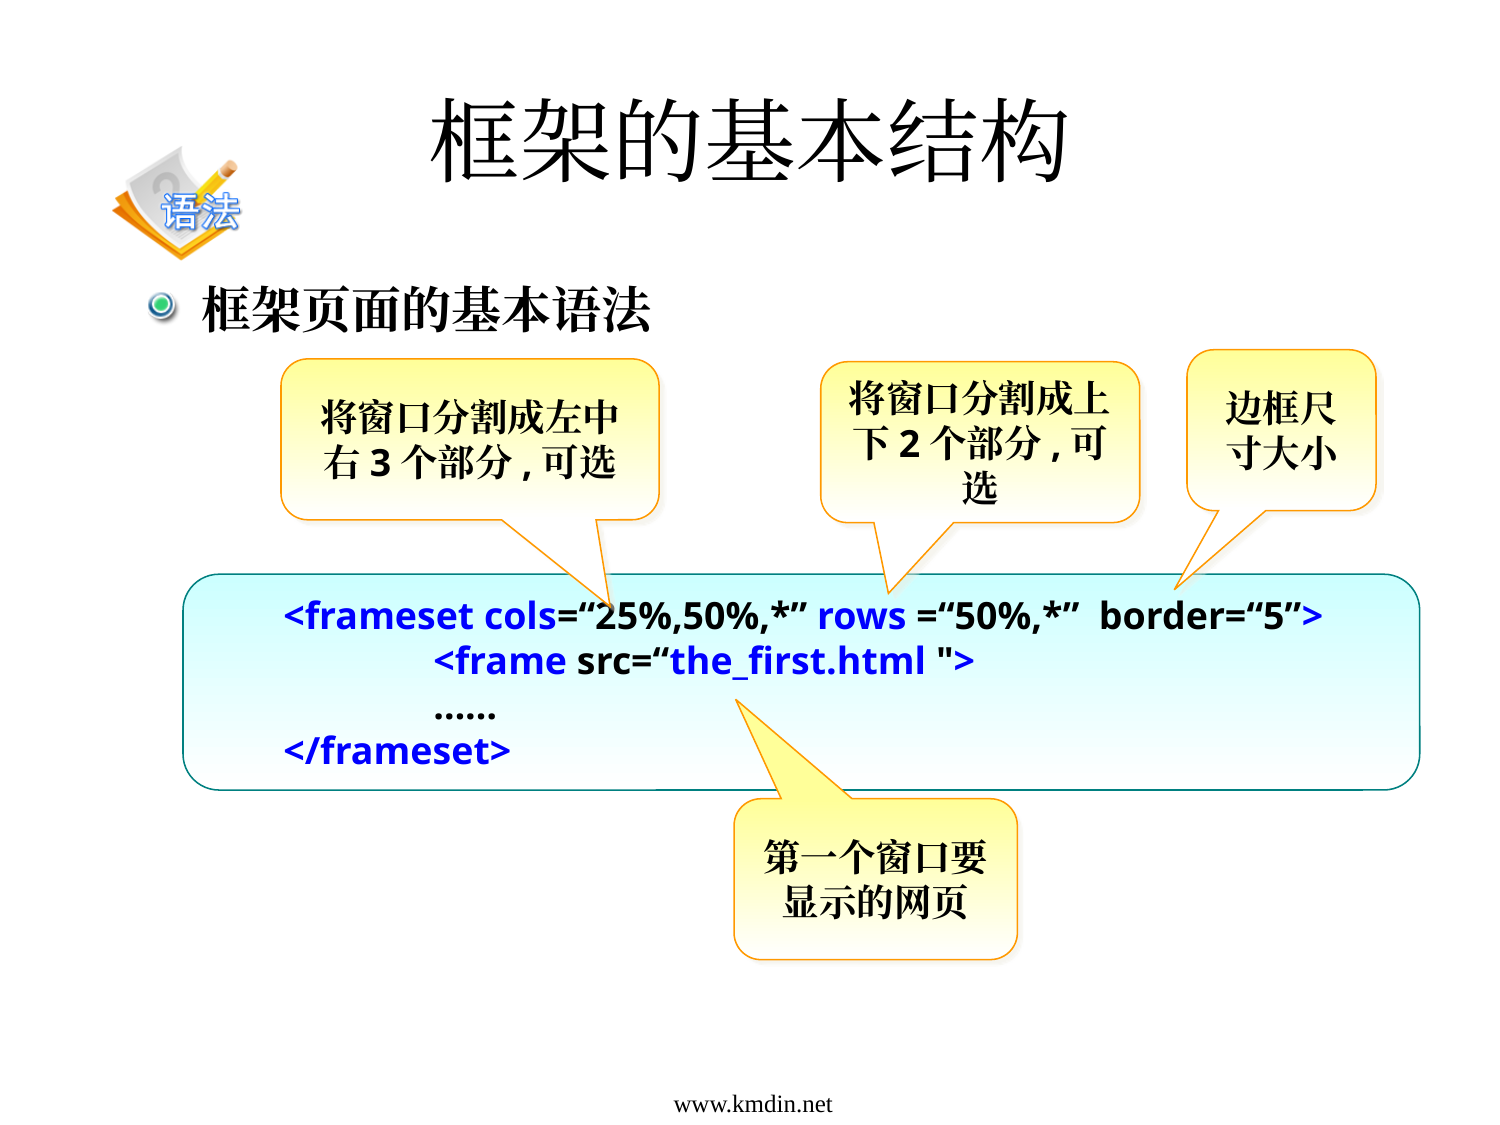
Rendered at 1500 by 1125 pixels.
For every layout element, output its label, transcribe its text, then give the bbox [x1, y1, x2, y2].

title 框架的基本结构 [75, 45, 1425, 233]
text_box <frameset cols=“25%,50%,*” rows =“50%,*” border=“5”> <frame src=“the_first.html "> …… </frameset> [183, 574, 1420, 791]
text_box 边框尺寸大小 [1174, 349, 1377, 590]
picture [145, 290, 182, 326]
text_box 框架页面的基本语法 [130, 270, 1430, 398]
text_box 第一个窗口要显示的网页 [734, 699, 1018, 960]
picture [111, 125, 290, 287]
text_box 将窗口分割成上下2个部分,可选 [820, 361, 1140, 594]
text_box 将窗口分割成左中右3个部分,可选 [280, 358, 660, 607]
